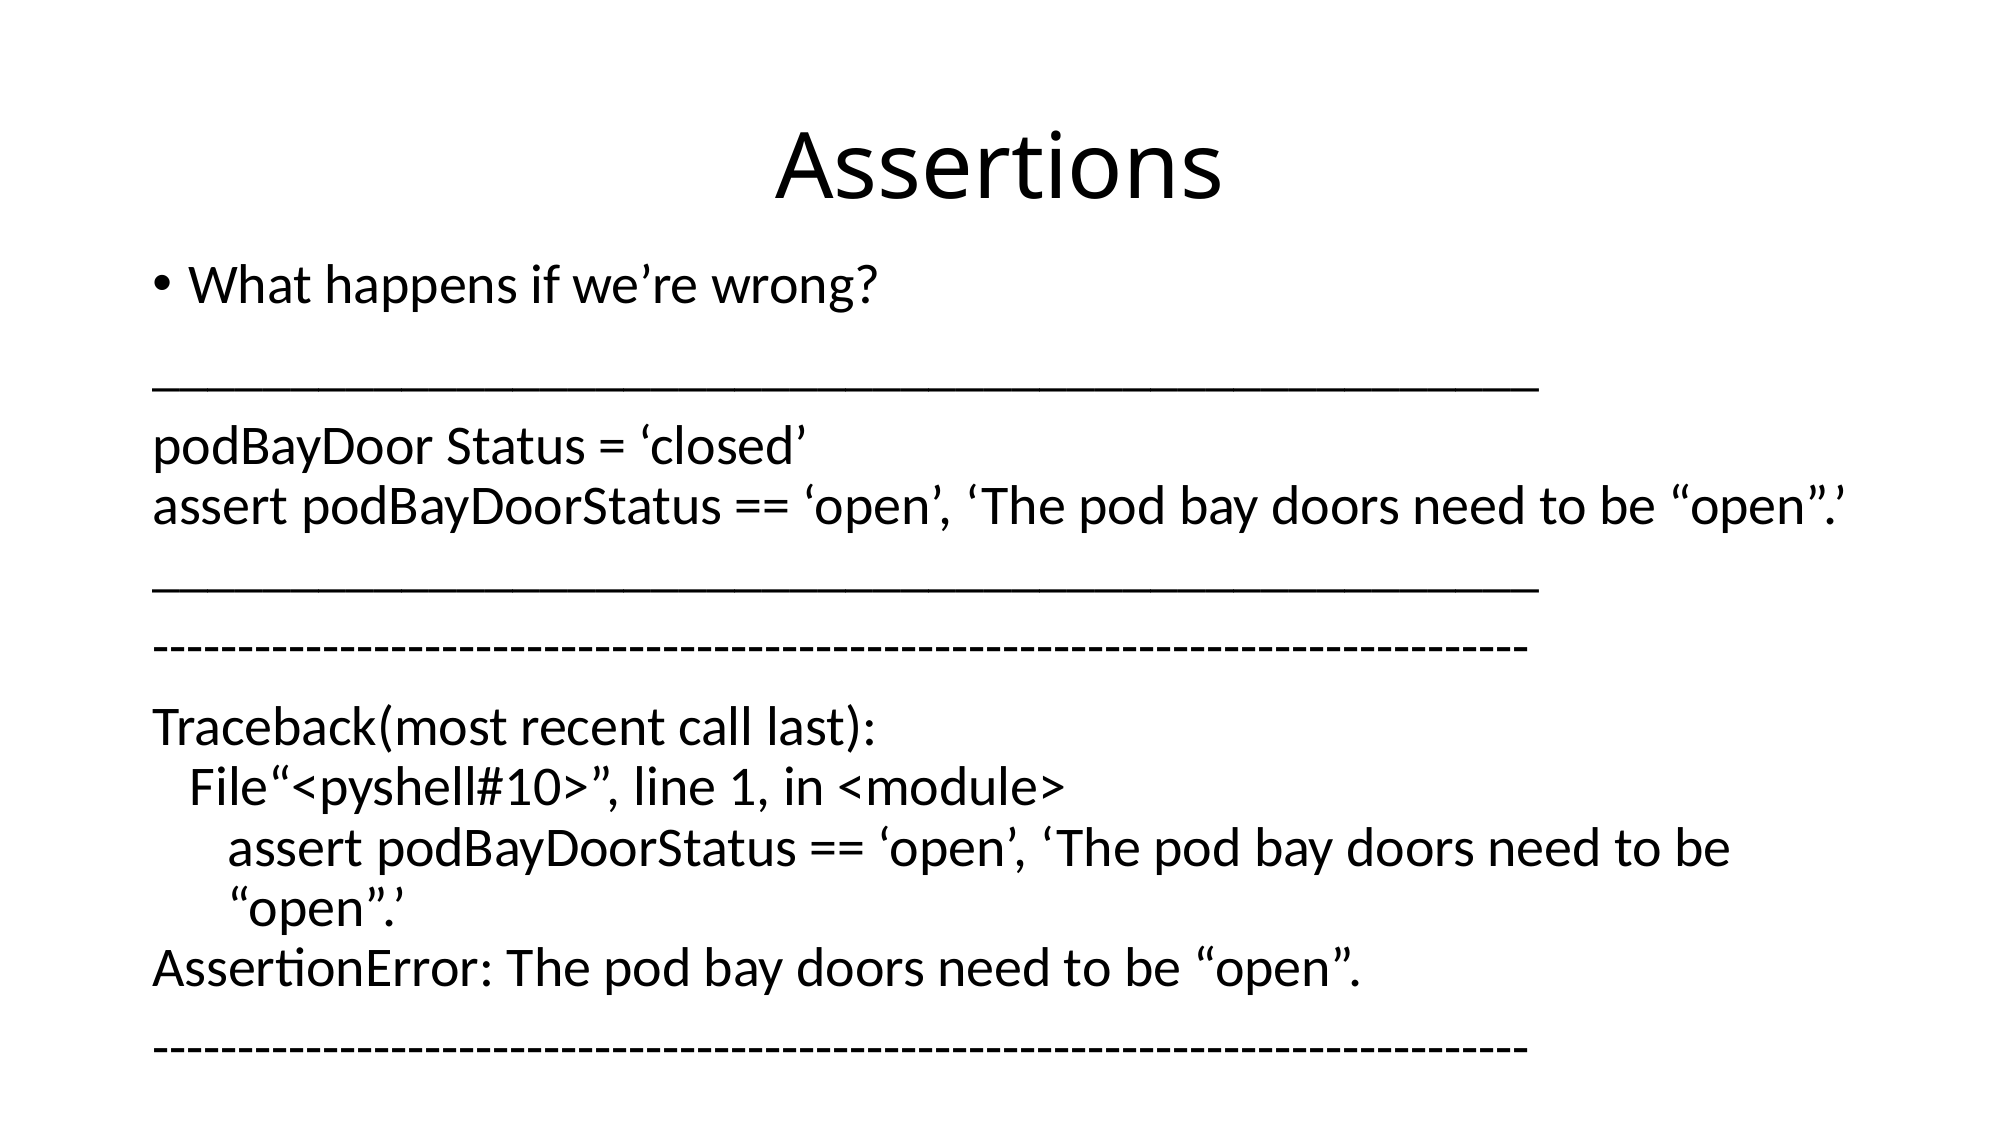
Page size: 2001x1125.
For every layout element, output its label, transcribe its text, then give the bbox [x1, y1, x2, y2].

title Assertions [1159, 59, 1863, 248]
list What happens if we’re wrong? __________________________________________________ podBayDoor Status = ‘closed’ assert podBayDoorStatus == ‘open’, ‘The pod bay doors need to be “open”.’ __________________________________________________ --------------------------------------------------------------------------------- Traceback(most recent call last): File“<pyshell#10>”, line 1, in <module> assert podBayDoorStatus == ‘open’, ‘The pod bay doors need to be “open”.’ AssertionError: The pod bay doors need to be “open”. --------------------------------------------------------------------------------- [137, 248, 1975, 1089]
text_box [25, 0, 1159, 443]
